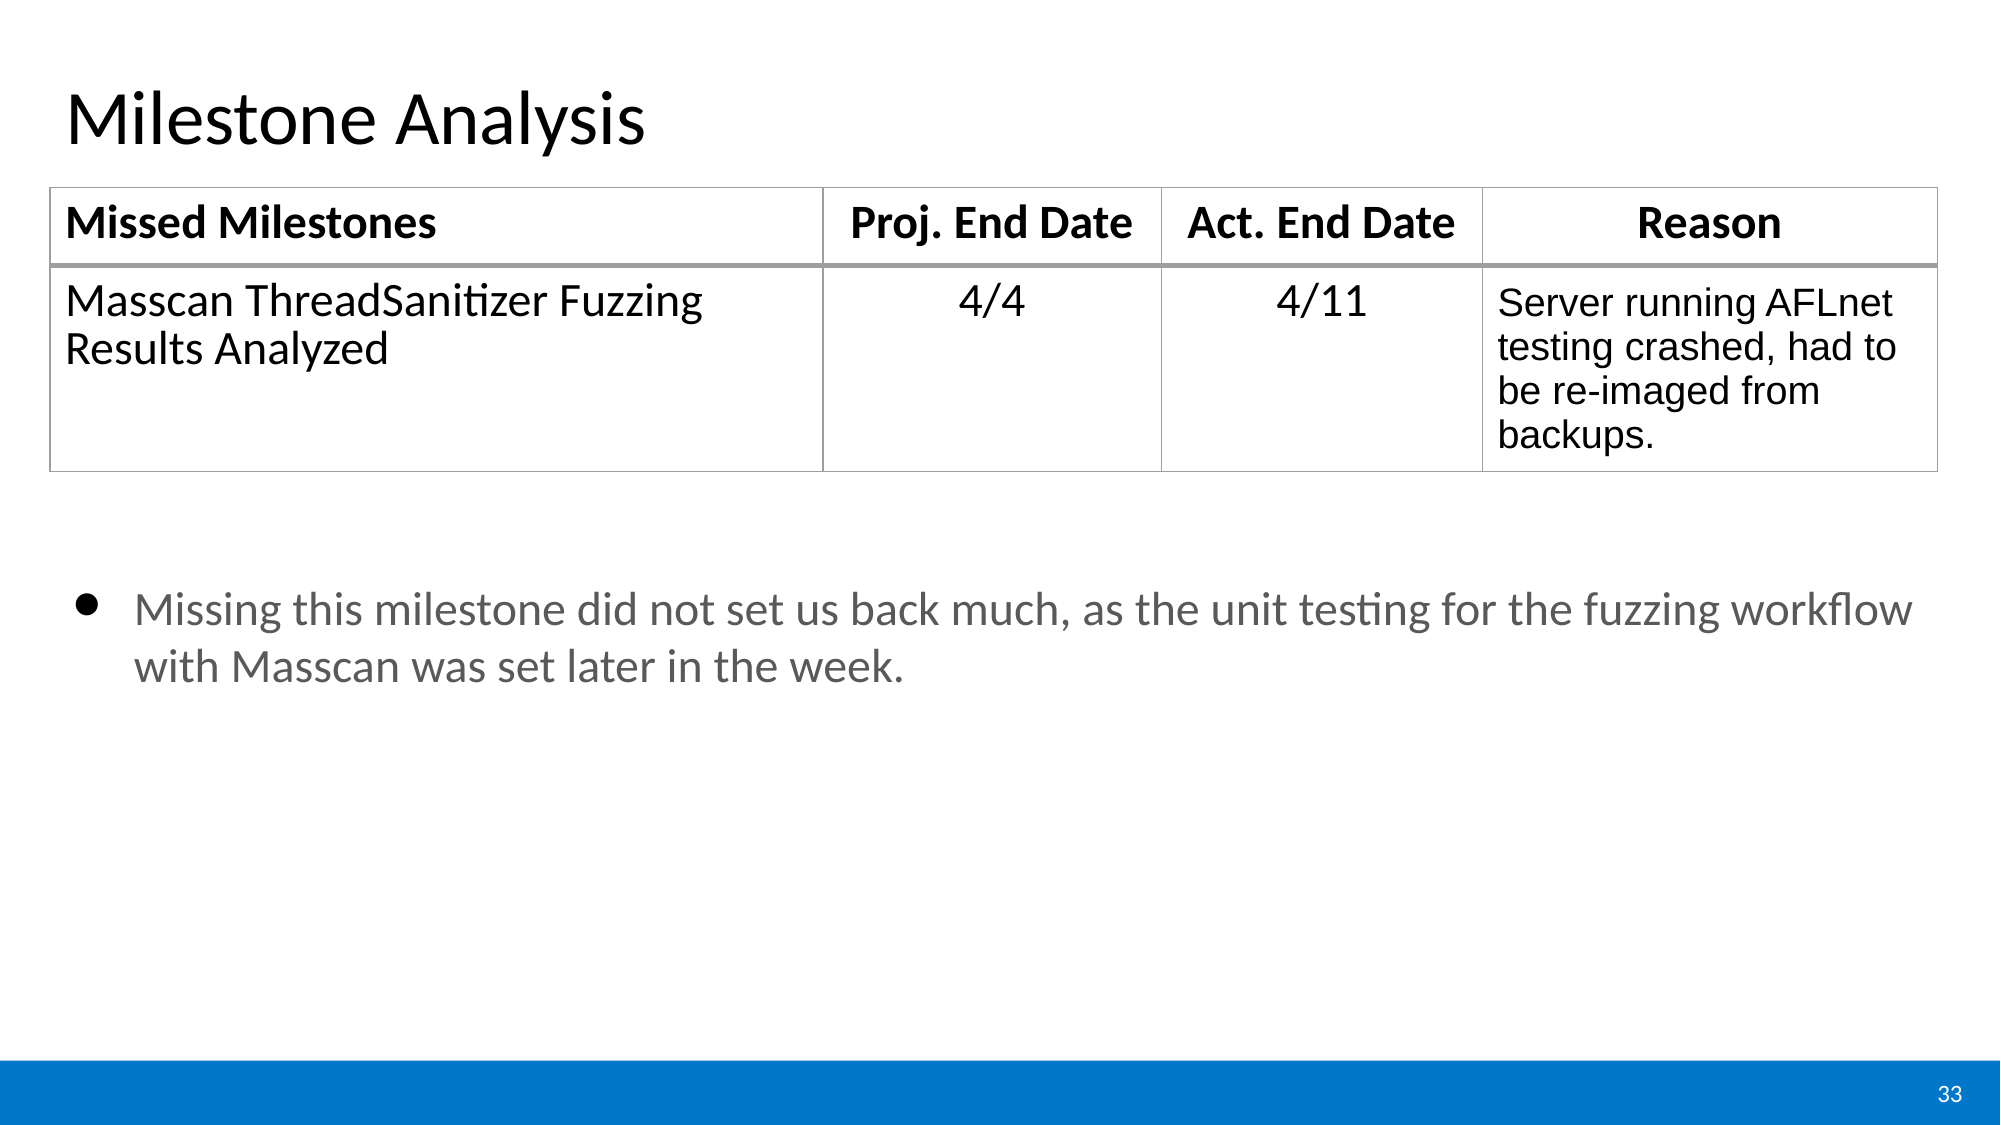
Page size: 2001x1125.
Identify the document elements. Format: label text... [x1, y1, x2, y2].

table_header Act. End Date [1162, 188, 1482, 263]
table_header Reason [1483, 188, 1937, 263]
slide_number 33 [1902, 1071, 1978, 1115]
table_header Proj. End Date [824, 188, 1161, 263]
table_cell Masscan ThreadSanitizer Fuzzing Results Analyzed [51, 268, 822, 471]
title Milestone Analysis [50, 51, 1925, 187]
text_box Missing this milestone did not set us back much, as the unit testing for the fuzzing workflow with Masscan was set later in the week. [43, 562, 1932, 864]
table_header Missed Milestones [51, 188, 822, 263]
table_cell Server running AFLnet testing crashed, had to be re-imaged from backups. [1483, 268, 1937, 471]
text_box [0, 1060, 2000, 1125]
table_cell 4/11 [1162, 268, 1482, 471]
table_cell 4/4 [824, 268, 1161, 471]
